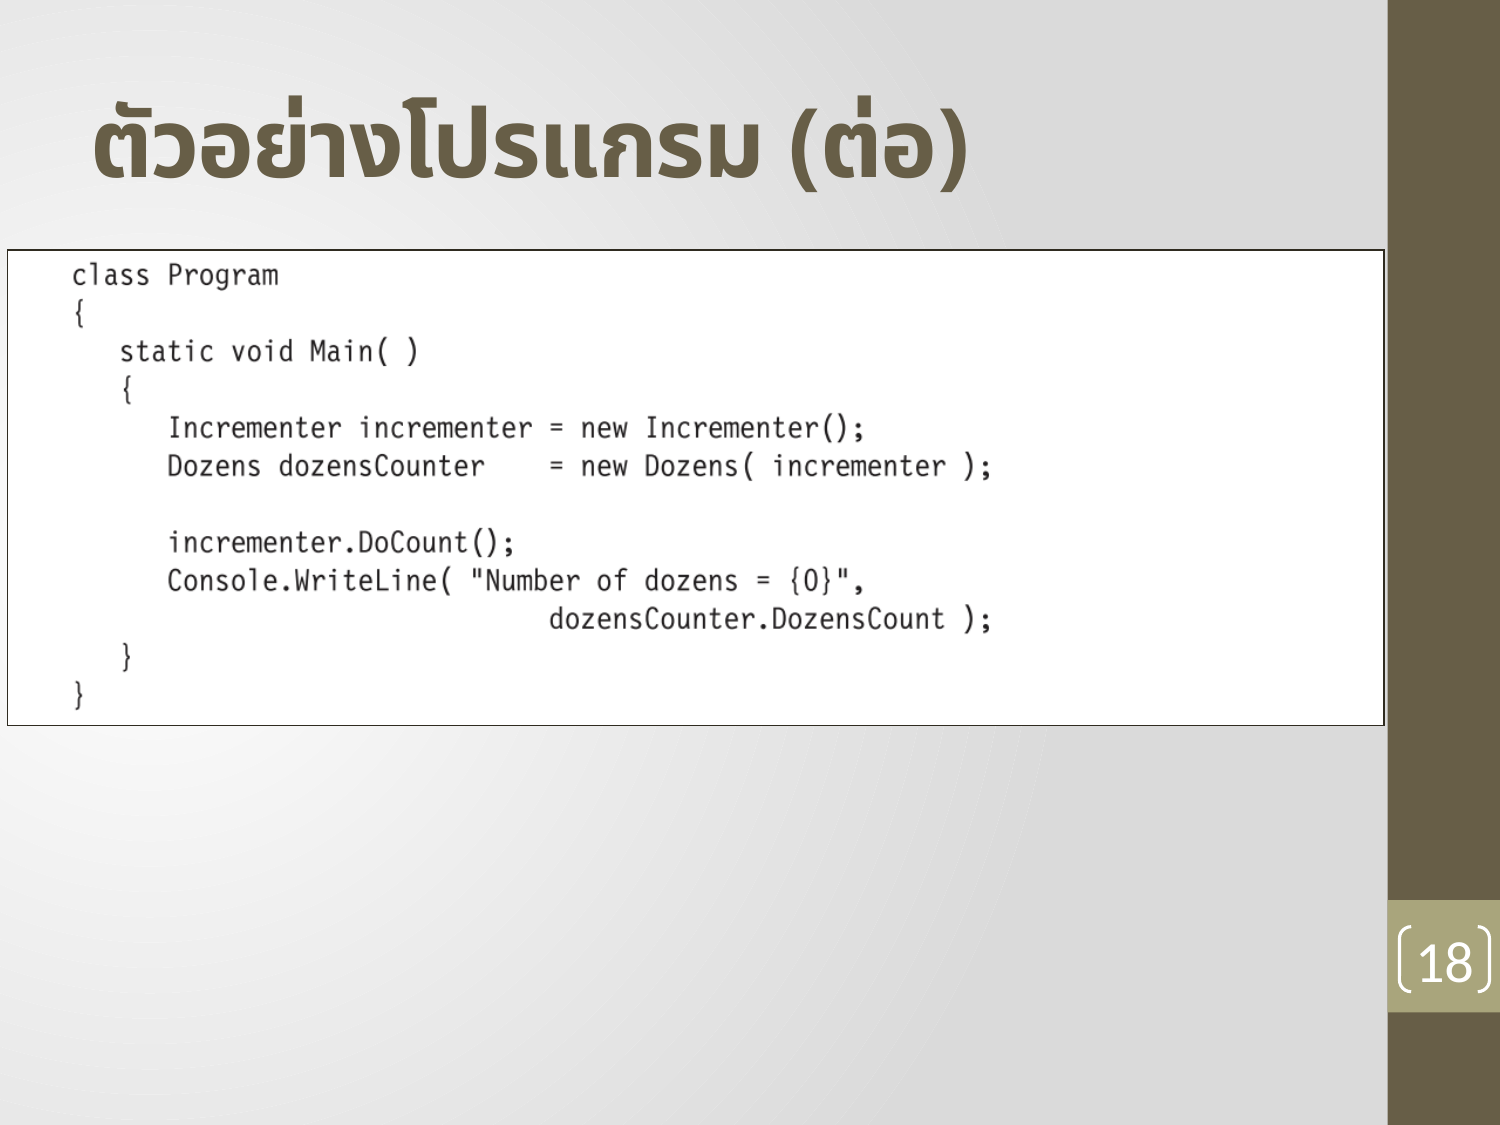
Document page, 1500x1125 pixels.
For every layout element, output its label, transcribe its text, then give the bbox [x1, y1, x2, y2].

slide_number 18 [1397, 925, 1492, 994]
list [7, 250, 1384, 726]
title ตัวอย่างโปรแกรม (ต่อ) [75, 45, 1325, 233]
